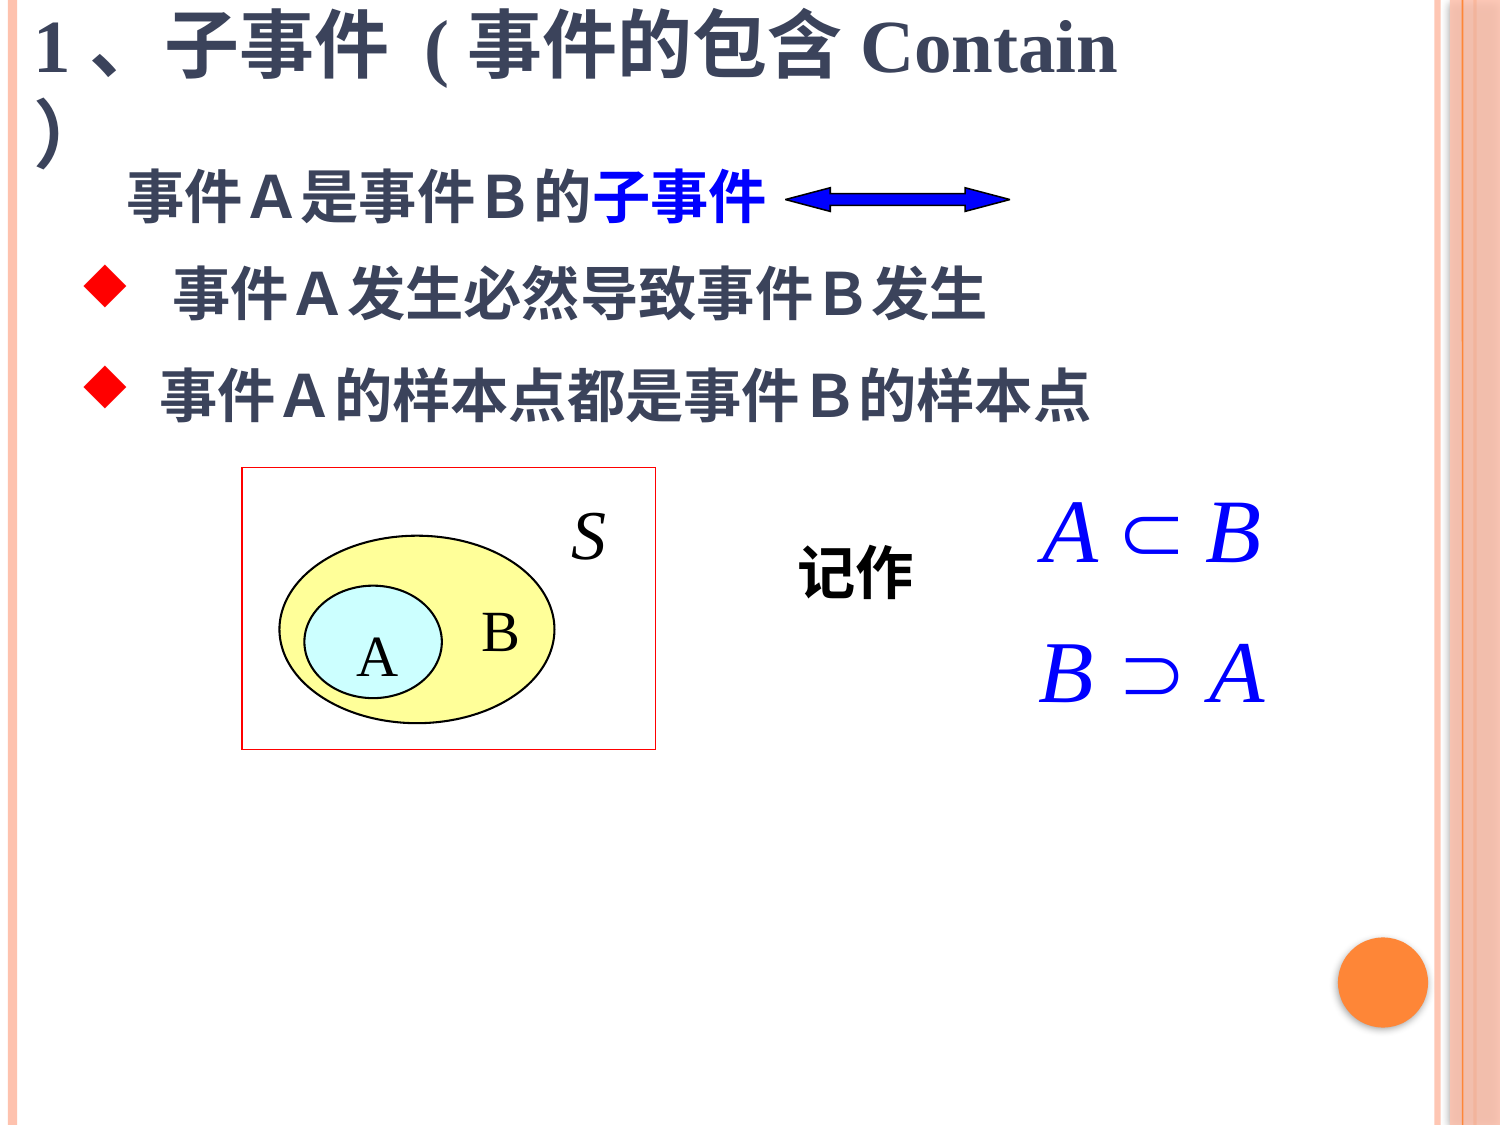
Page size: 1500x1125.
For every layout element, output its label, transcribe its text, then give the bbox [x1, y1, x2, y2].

text_box 事件Ａ的样本点都是事件Ｂ的样本点 [64, 351, 1365, 437]
text_box 1、子事件 (事件的包含Contain ） [19, 0, 1137, 185]
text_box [241, 467, 657, 751]
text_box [1021, 620, 1280, 718]
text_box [1021, 478, 1282, 578]
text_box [70, 151, 1430, 238]
text_box 记作 [782, 529, 975, 614]
text_box 事件Ａ发生必然导致事件Ｂ发生 [64, 250, 1424, 335]
